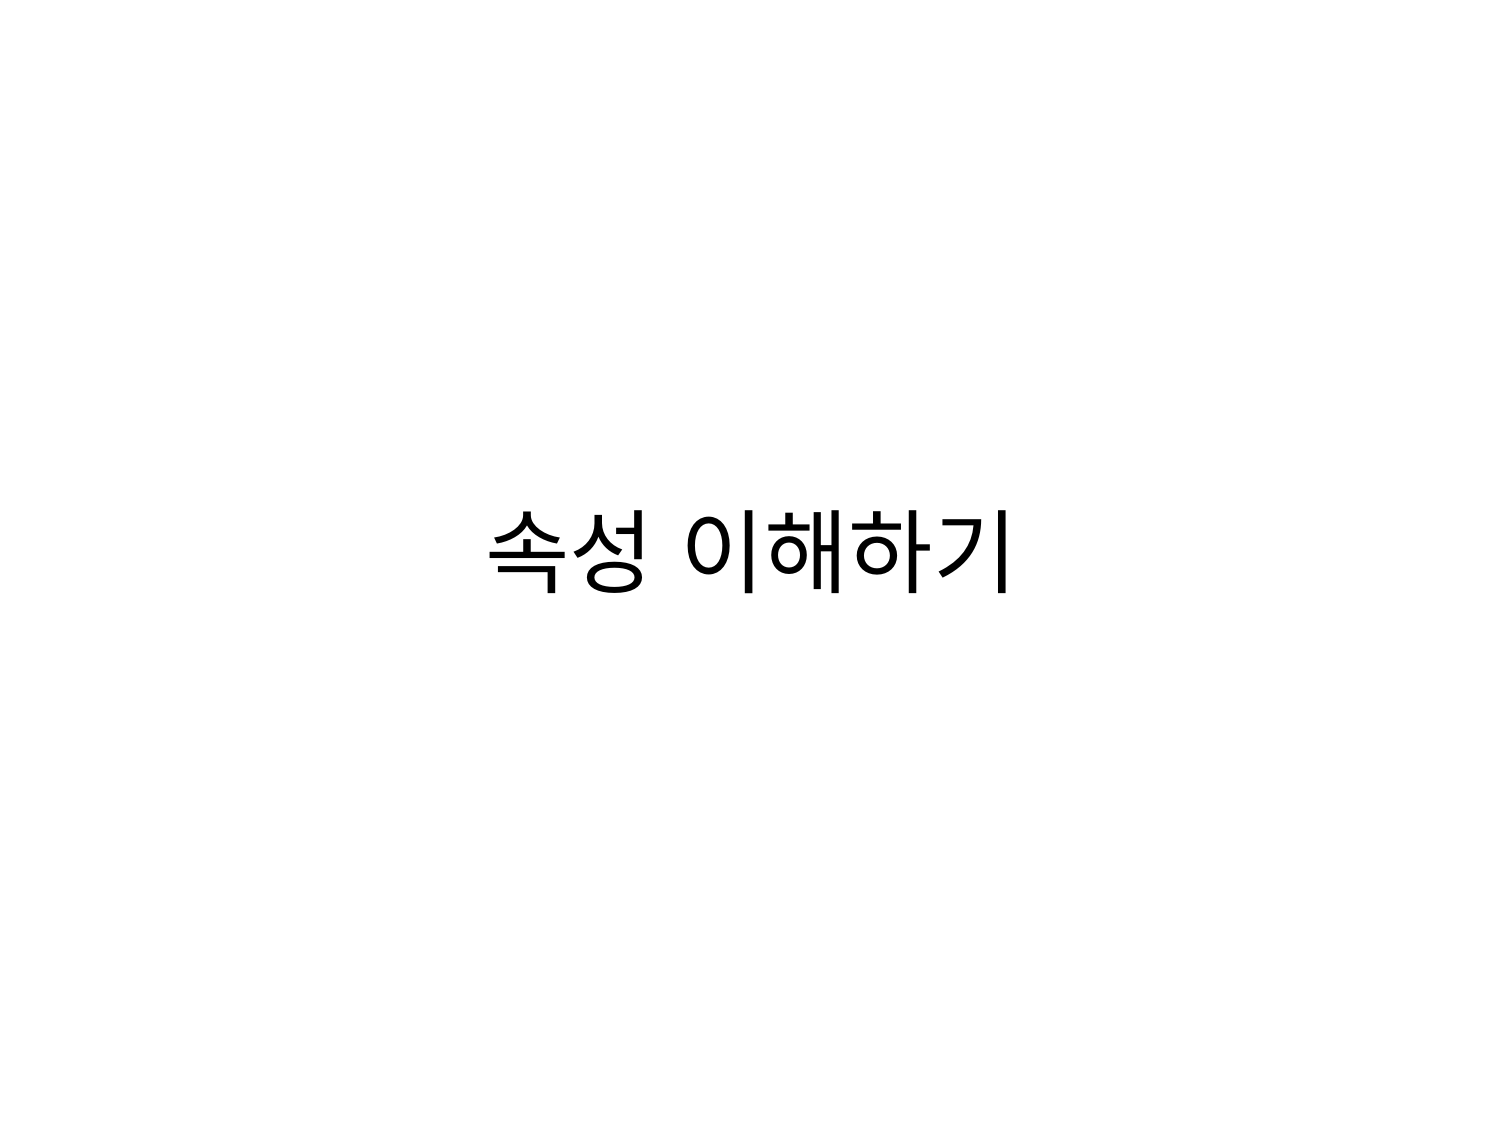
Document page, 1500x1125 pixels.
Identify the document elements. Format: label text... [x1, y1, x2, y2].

title 속성 이해하기 [76, 456, 1427, 644]
